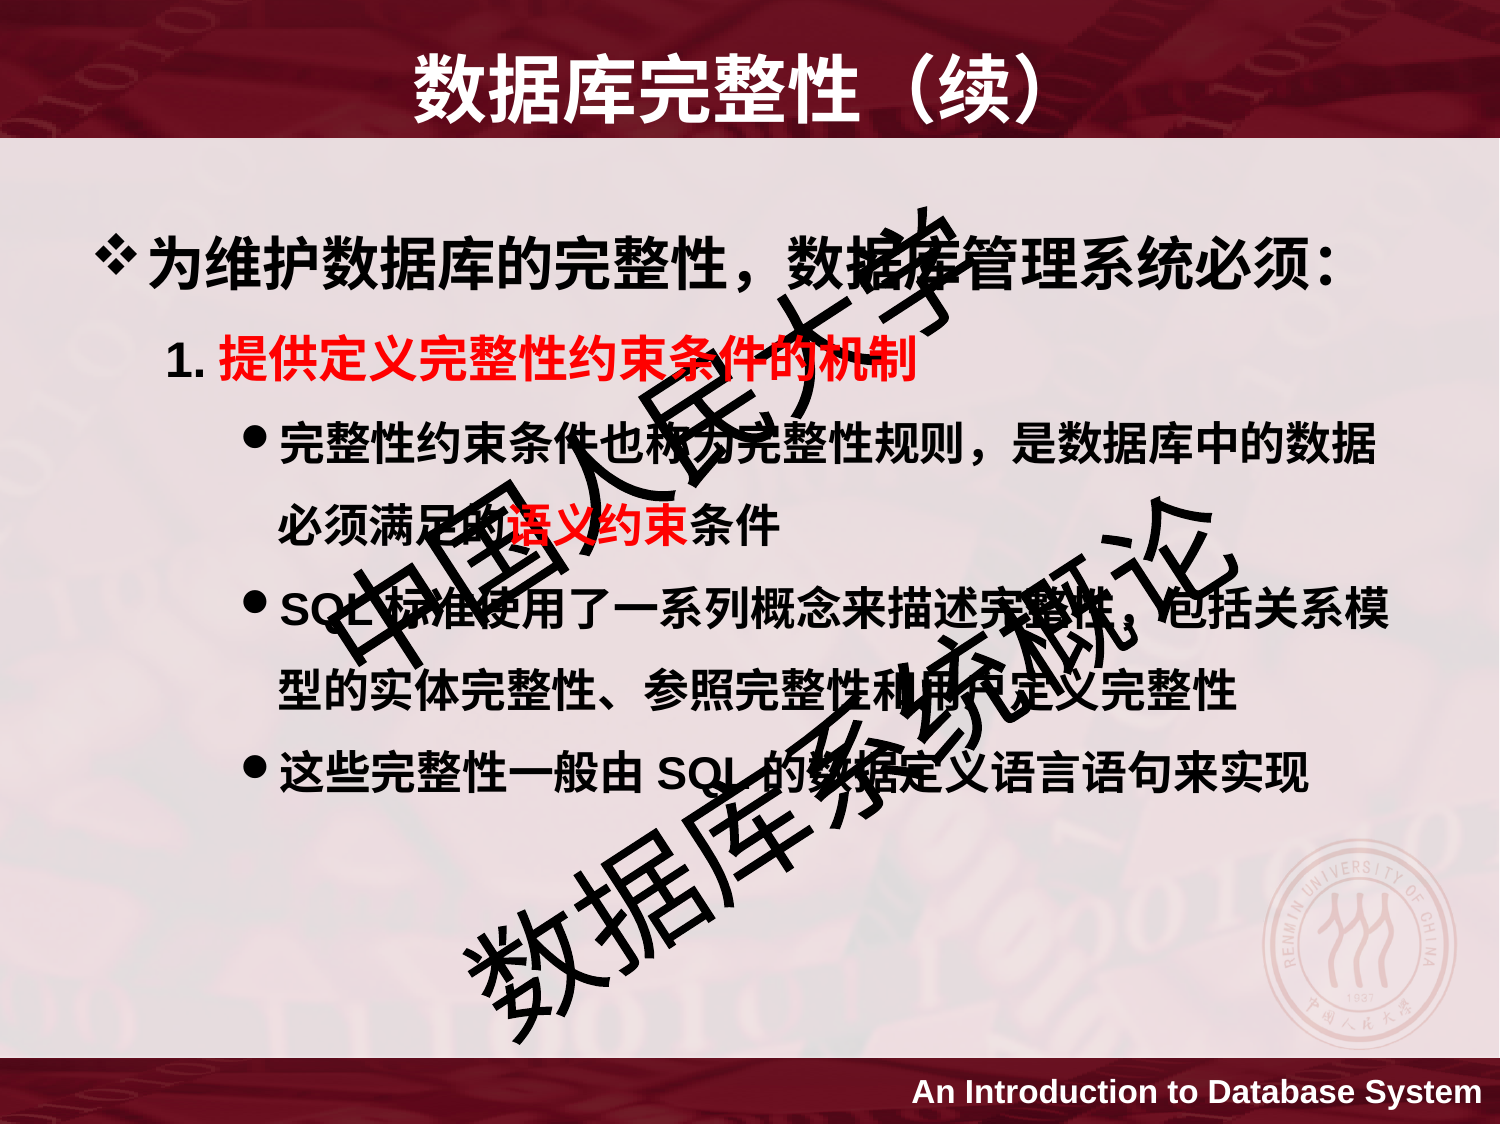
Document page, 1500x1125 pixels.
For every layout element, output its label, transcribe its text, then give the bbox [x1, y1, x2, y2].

list 为维护数据库的完整性，数据库管理系统必须： 1.提供定义完整性约束条件的机制 完整性约束条件也称为完整性规则，是数据库中的数据必须满足的语义约束条件 SQL标准使用了一系列概念来描述完整性，包括关系模型的实体完整性、参照完整性和用户定义完整性 这些完整性一般由SQL的数据定义语言语句来实现 [74, 184, 1426, 1041]
picture [0, 0, 1500, 1125]
title 数据库完整性（续） [74, 0, 1426, 181]
